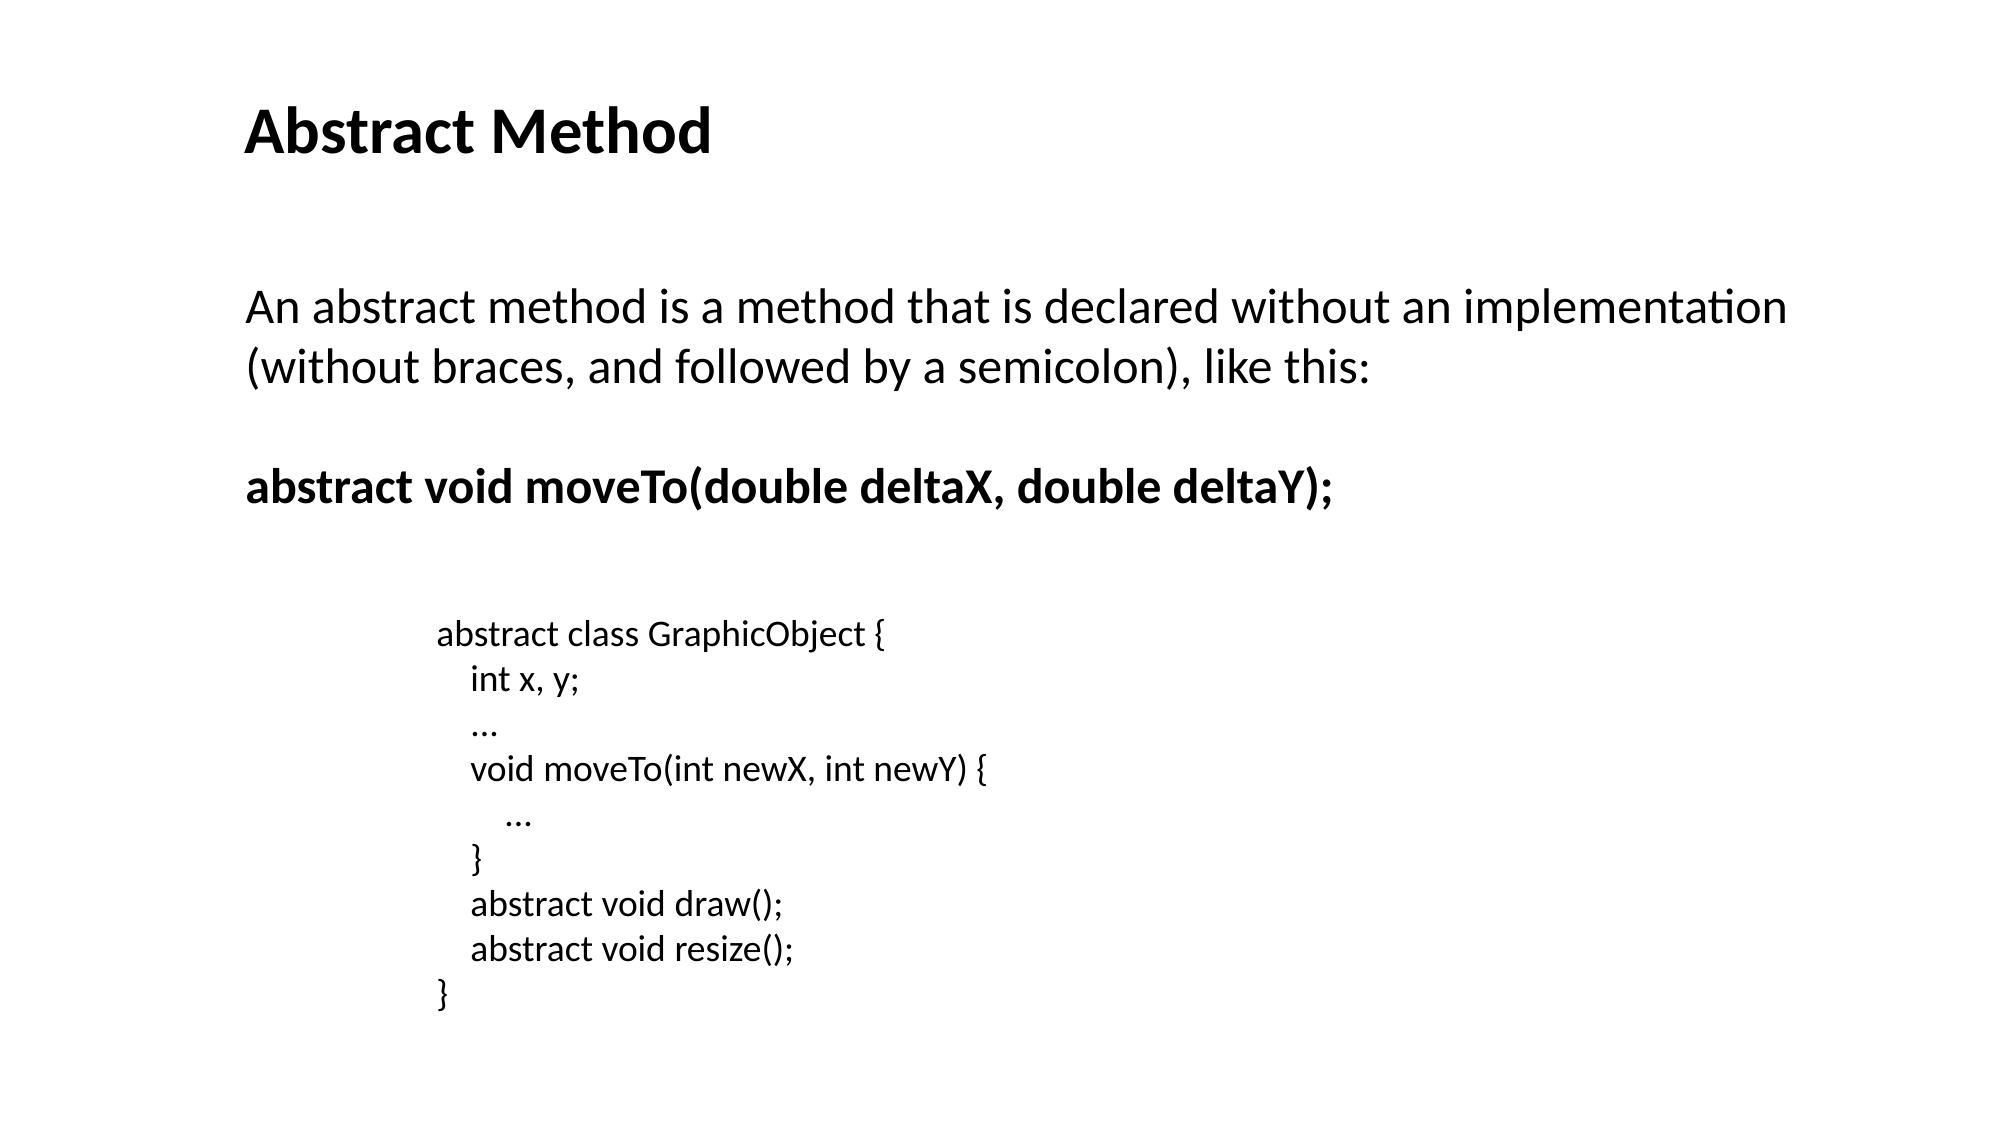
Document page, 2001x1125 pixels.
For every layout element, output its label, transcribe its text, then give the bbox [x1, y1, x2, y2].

text_box An abstract method is a method that is declared without an implementation (without braces, and followed by a semicolon), like this: abstract void moveTo(double deltaX, double deltaY); [230, 266, 1856, 522]
text_box abstract class GraphicObject { int x, y; ... void moveTo(int newX, int newY) { ... } abstract void draw(); abstract void resize(); } [421, 601, 1422, 1021]
text_box Abstract Method [229, 79, 729, 175]
